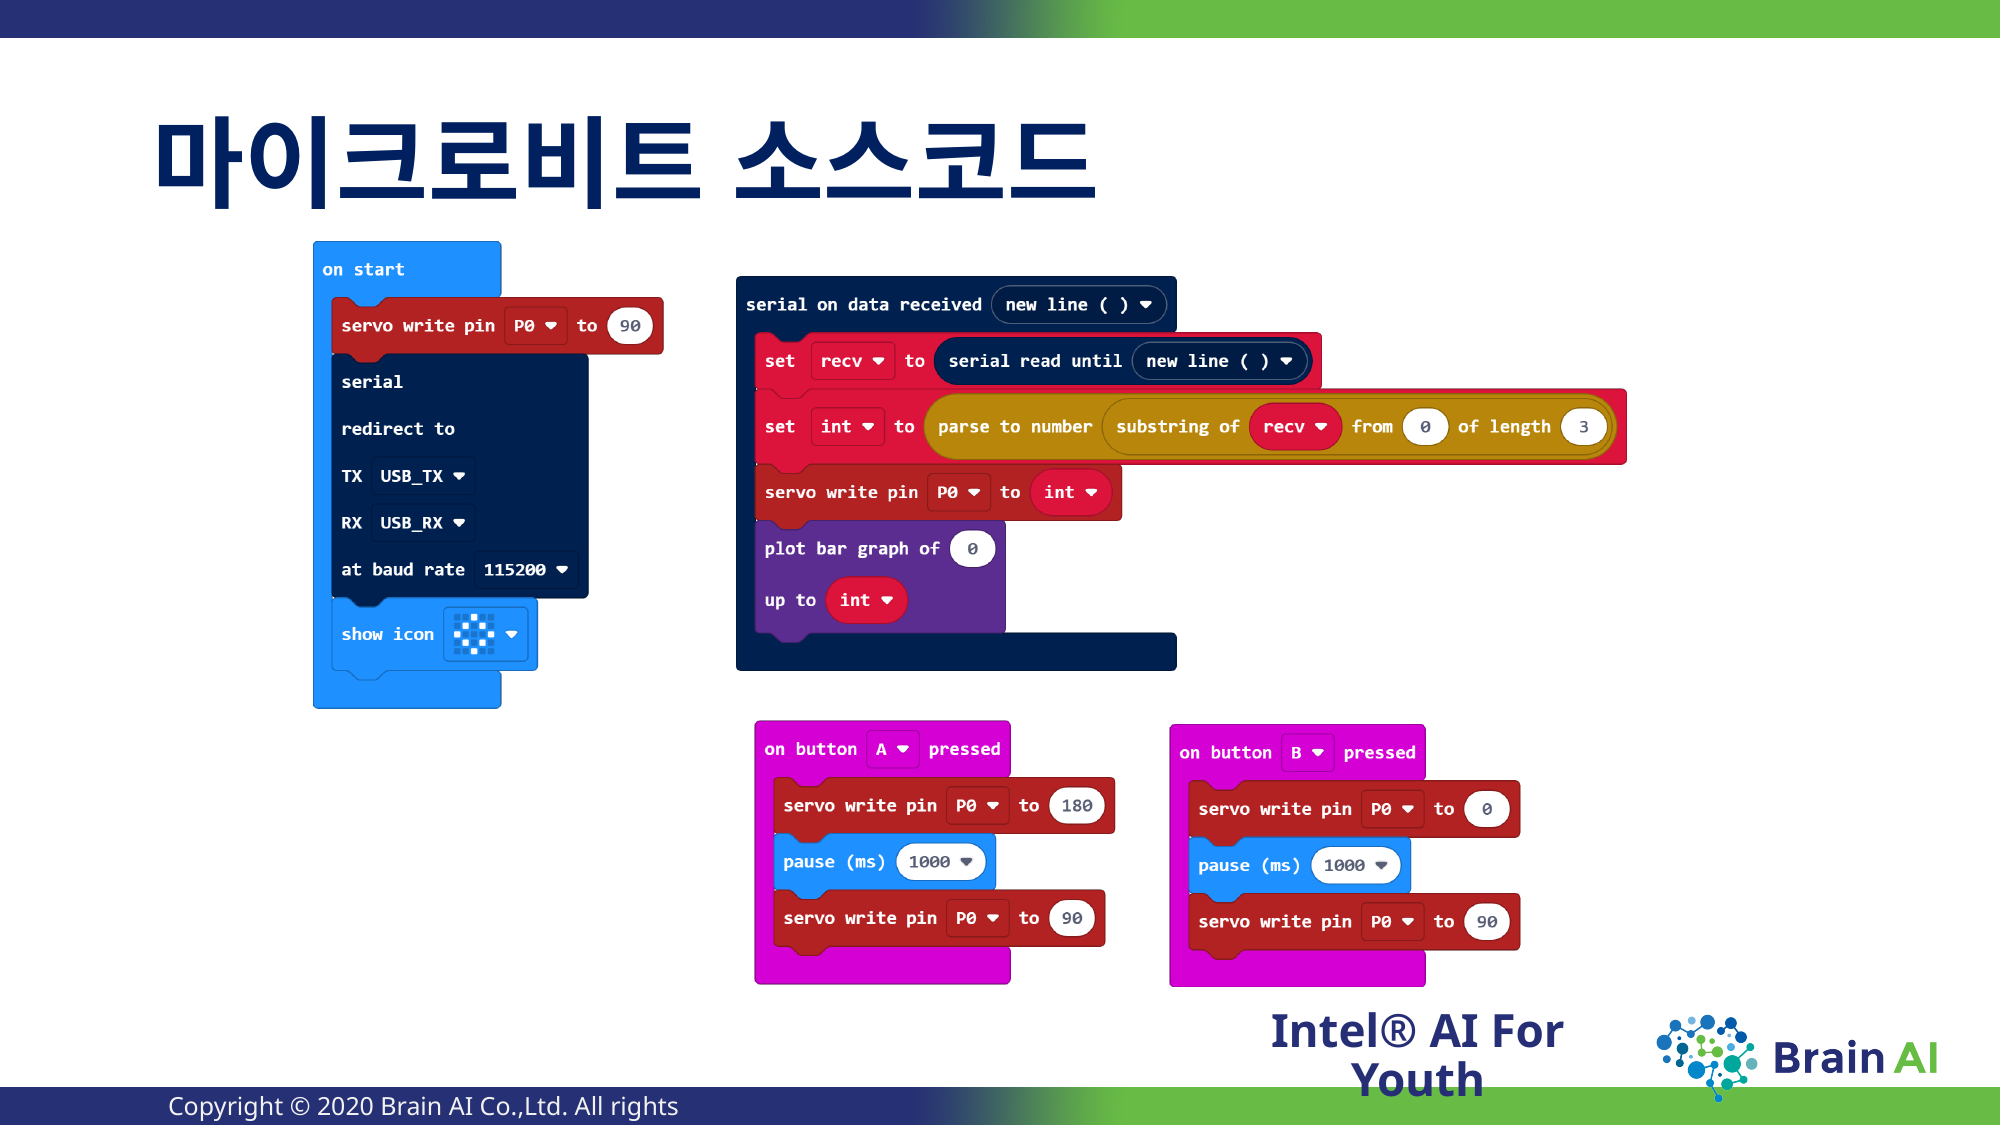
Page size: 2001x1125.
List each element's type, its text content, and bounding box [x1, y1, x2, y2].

title 마이크로비트 소스코드 [137, 59, 1863, 278]
picture [0, 0, 2000, 38]
picture [313, 241, 1687, 988]
picture [0, 1011, 2000, 1125]
